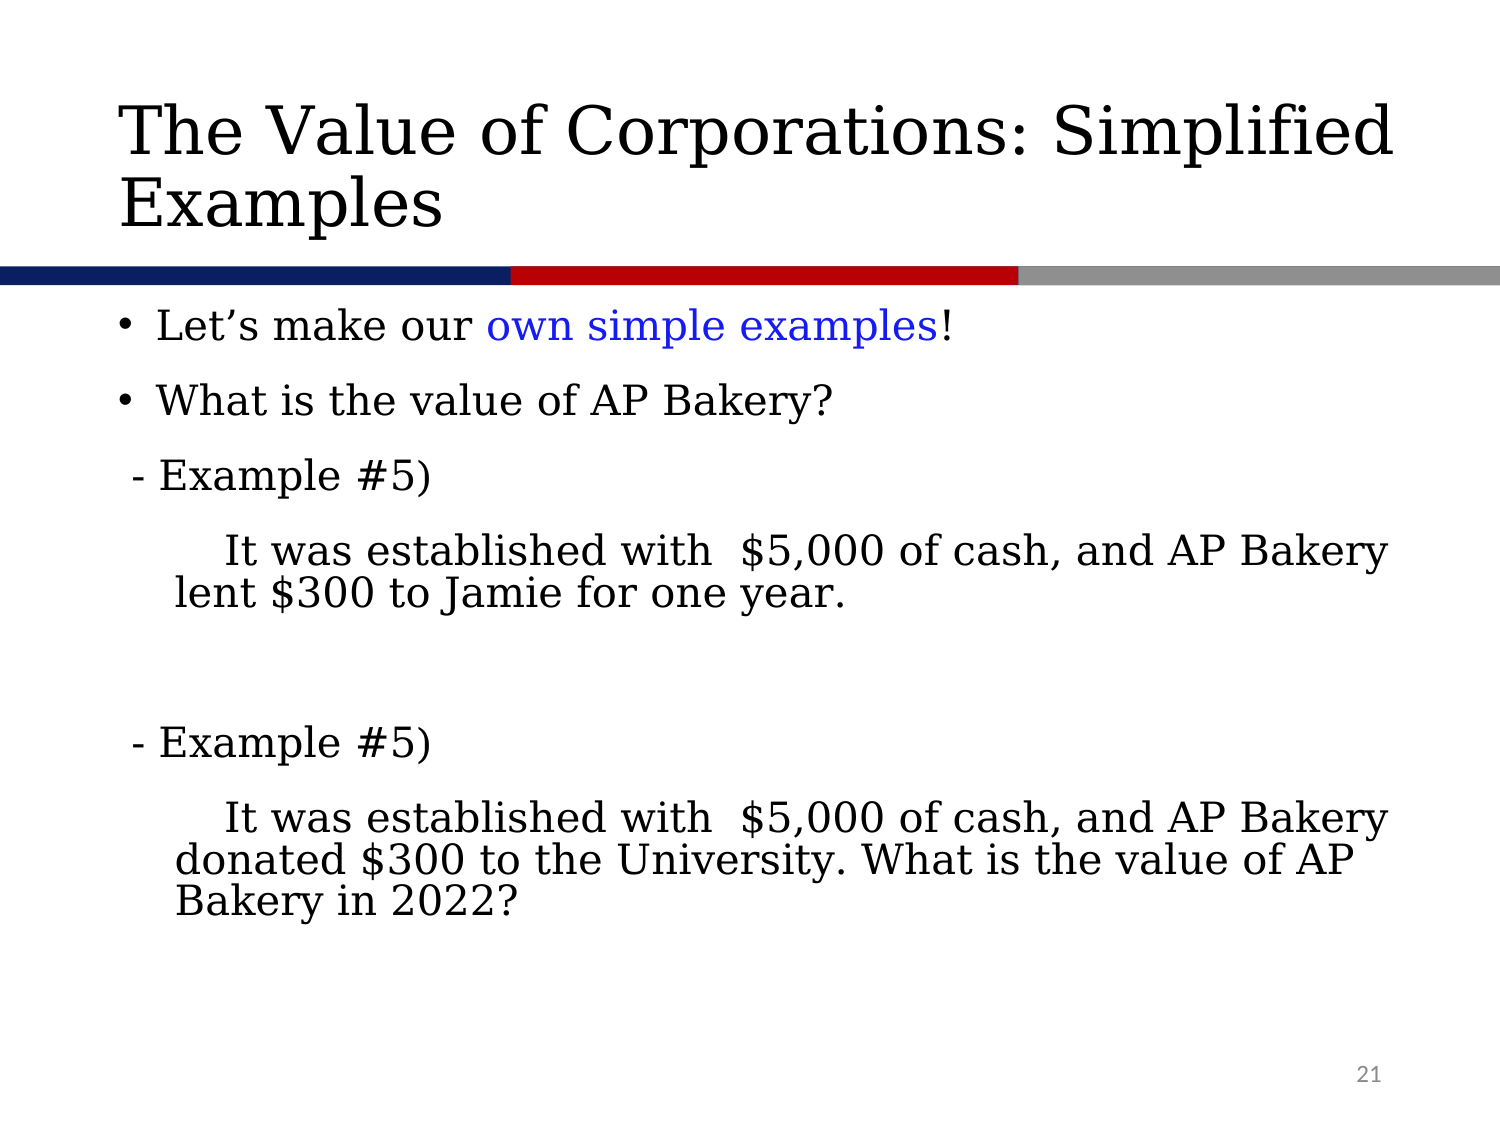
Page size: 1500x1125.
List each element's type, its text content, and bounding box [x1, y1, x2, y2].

title The Value of Corporations: Simplified Examples [103, 59, 1500, 278]
slide_number 21 [1059, 1042, 1397, 1103]
list Let’s make our own simple examples! What is the value of AP Bakery? - Example #5) It was established with $5,000 of cash, and AP Bakery lent $300 to Jamie for one year. - Example #5) It was established with $5,000 of cash, and AP Bakery donated $300 to the University. What is the value of AP Bakery in 2022? [103, 299, 1434, 1014]
